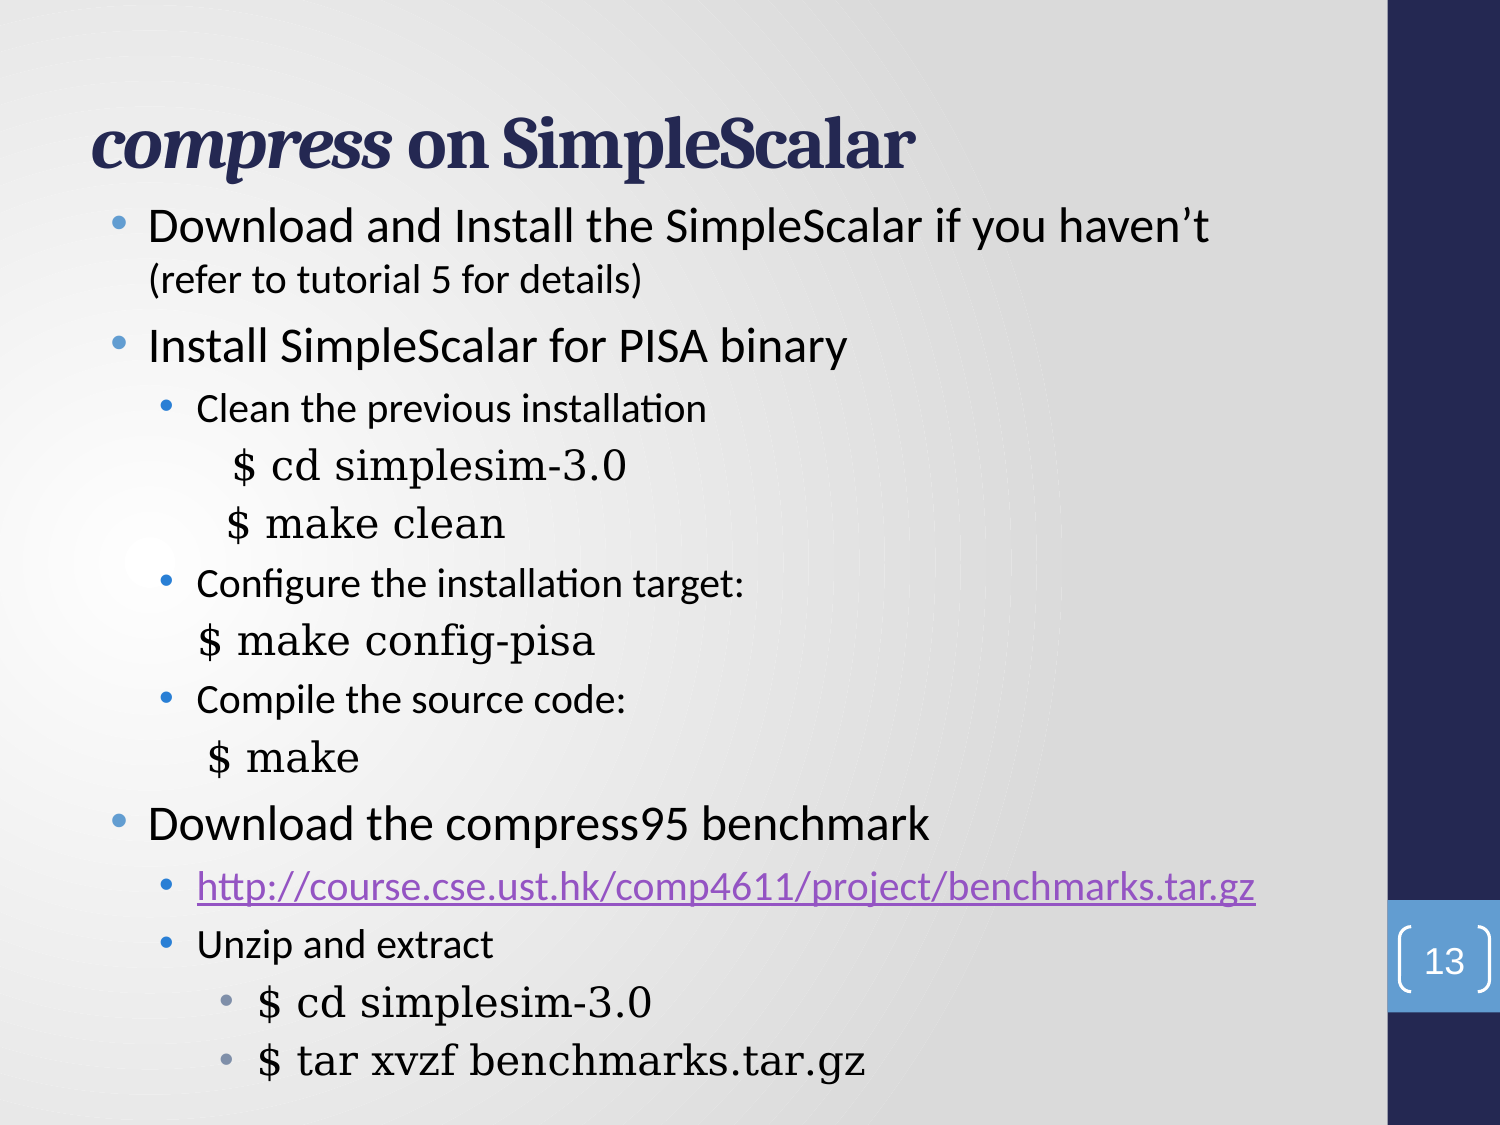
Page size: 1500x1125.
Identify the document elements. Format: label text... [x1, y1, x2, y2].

title compress on SimpleScalar [75, 45, 1325, 233]
list Download and Install the SimpleScalar if you haven’t (refer to tutorial 5 for details) Install SimpleScalar for PISA binary Clean the previous installation $ cd simplesim-3.0 $ make clean Configure the installation target: $ make config-pisa Compile the source code: $ make Download the compress95 benchmark http://course.cse.ust.hk/comp4611/project/benchmarks.tar.gz Unzip and extract $ cd simplesim-3.0 $ tar xvzf benchmarks.tar.gz [76, 184, 1327, 1125]
slide_number 13 [1397, 925, 1492, 994]
